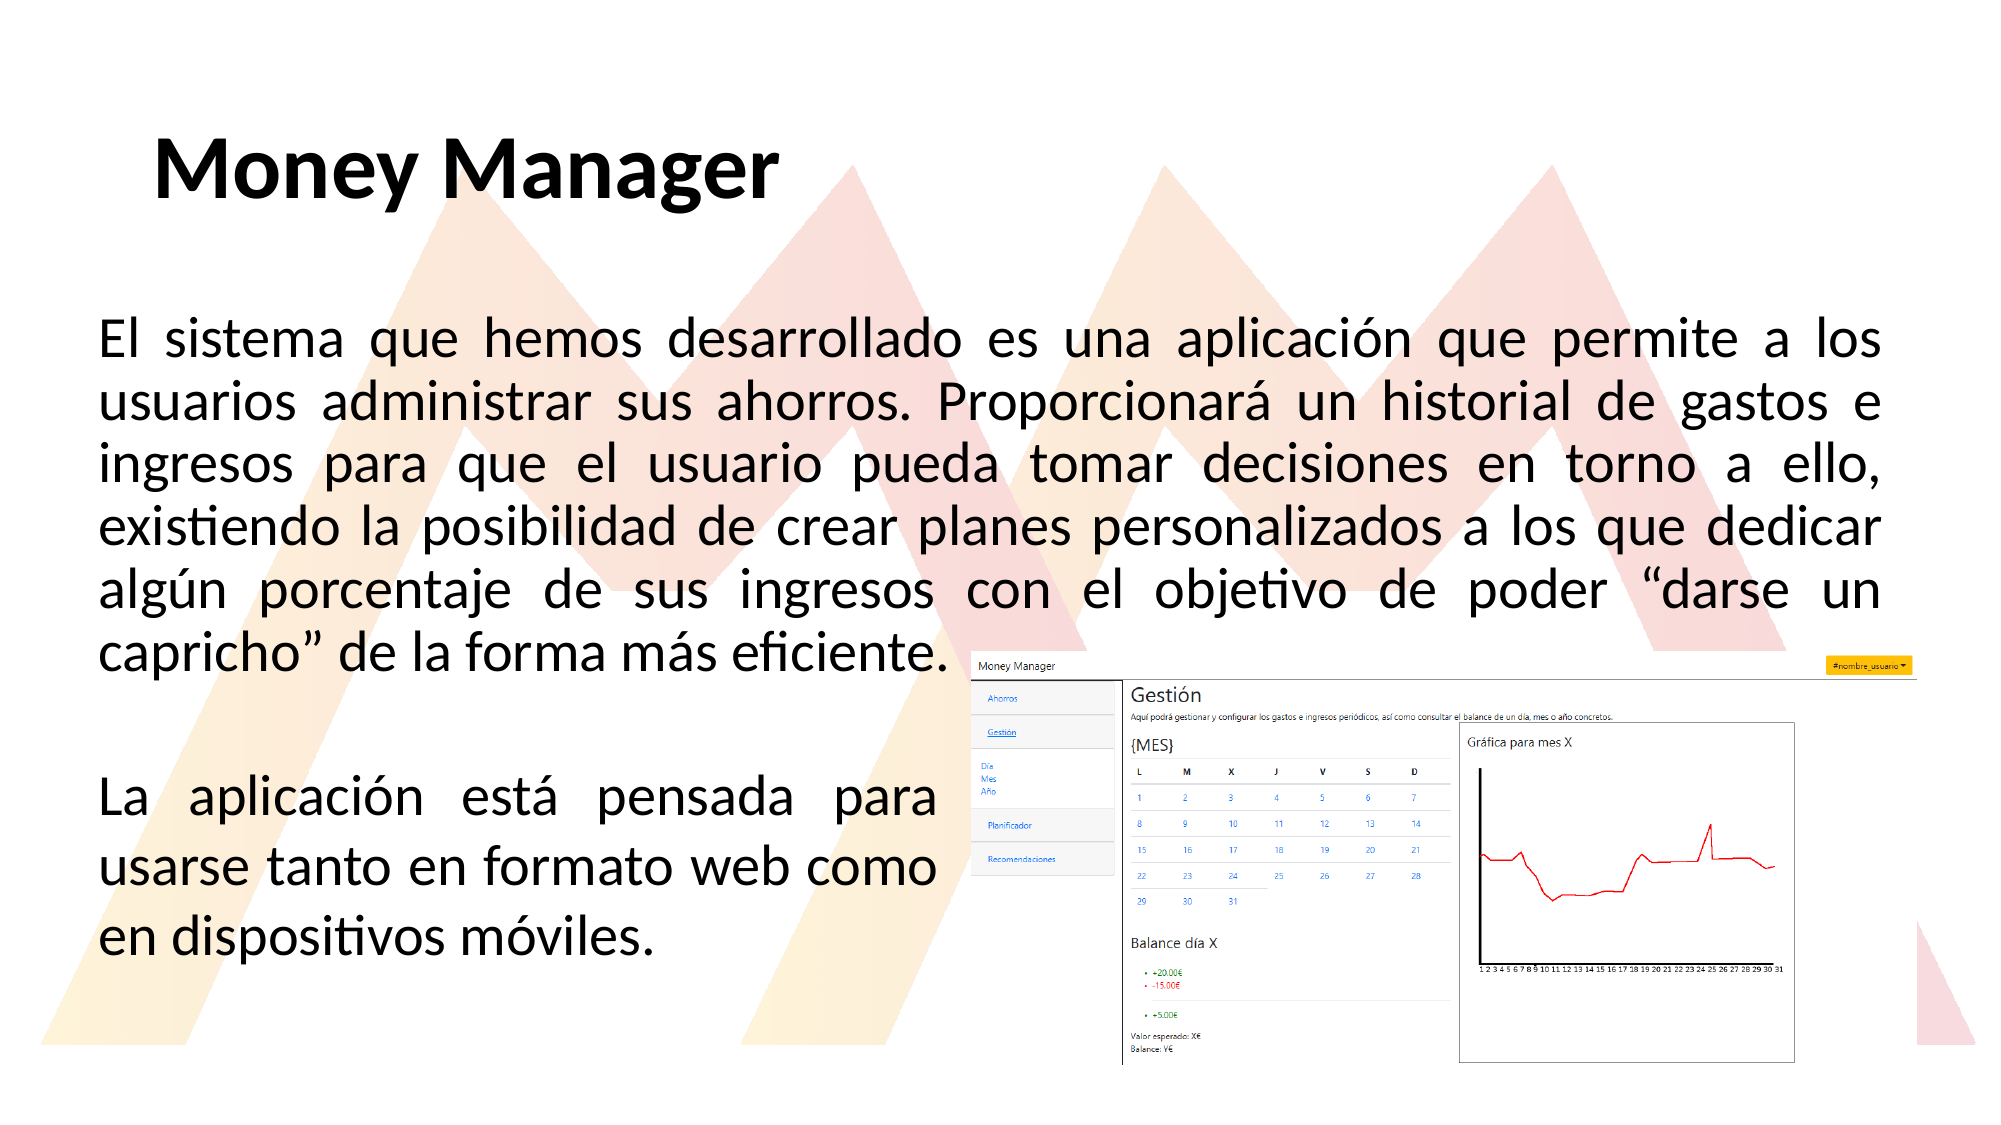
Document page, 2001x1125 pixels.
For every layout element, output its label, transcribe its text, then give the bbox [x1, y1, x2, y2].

title Money Manager [137, 59, 1863, 278]
picture [971, 651, 1917, 1066]
list El sistema que hemos desarrollado es una aplicación que permite a los usuarios administrar sus ahorros. Proporcionará un historial de gastos e ingresos para que el usuario pueda tomar decisiones en torno a ello, existiendo la posibilidad de crear planes personalizados a los que dedicar algún porcentaje de sus ingresos con el objetivo de poder “darse un capricho” de la forma más eficiente. [83, 299, 1899, 864]
text_box La aplicación está pensada para usarse tanto en formato web como en dispositivos móviles. [83, 749, 954, 975]
